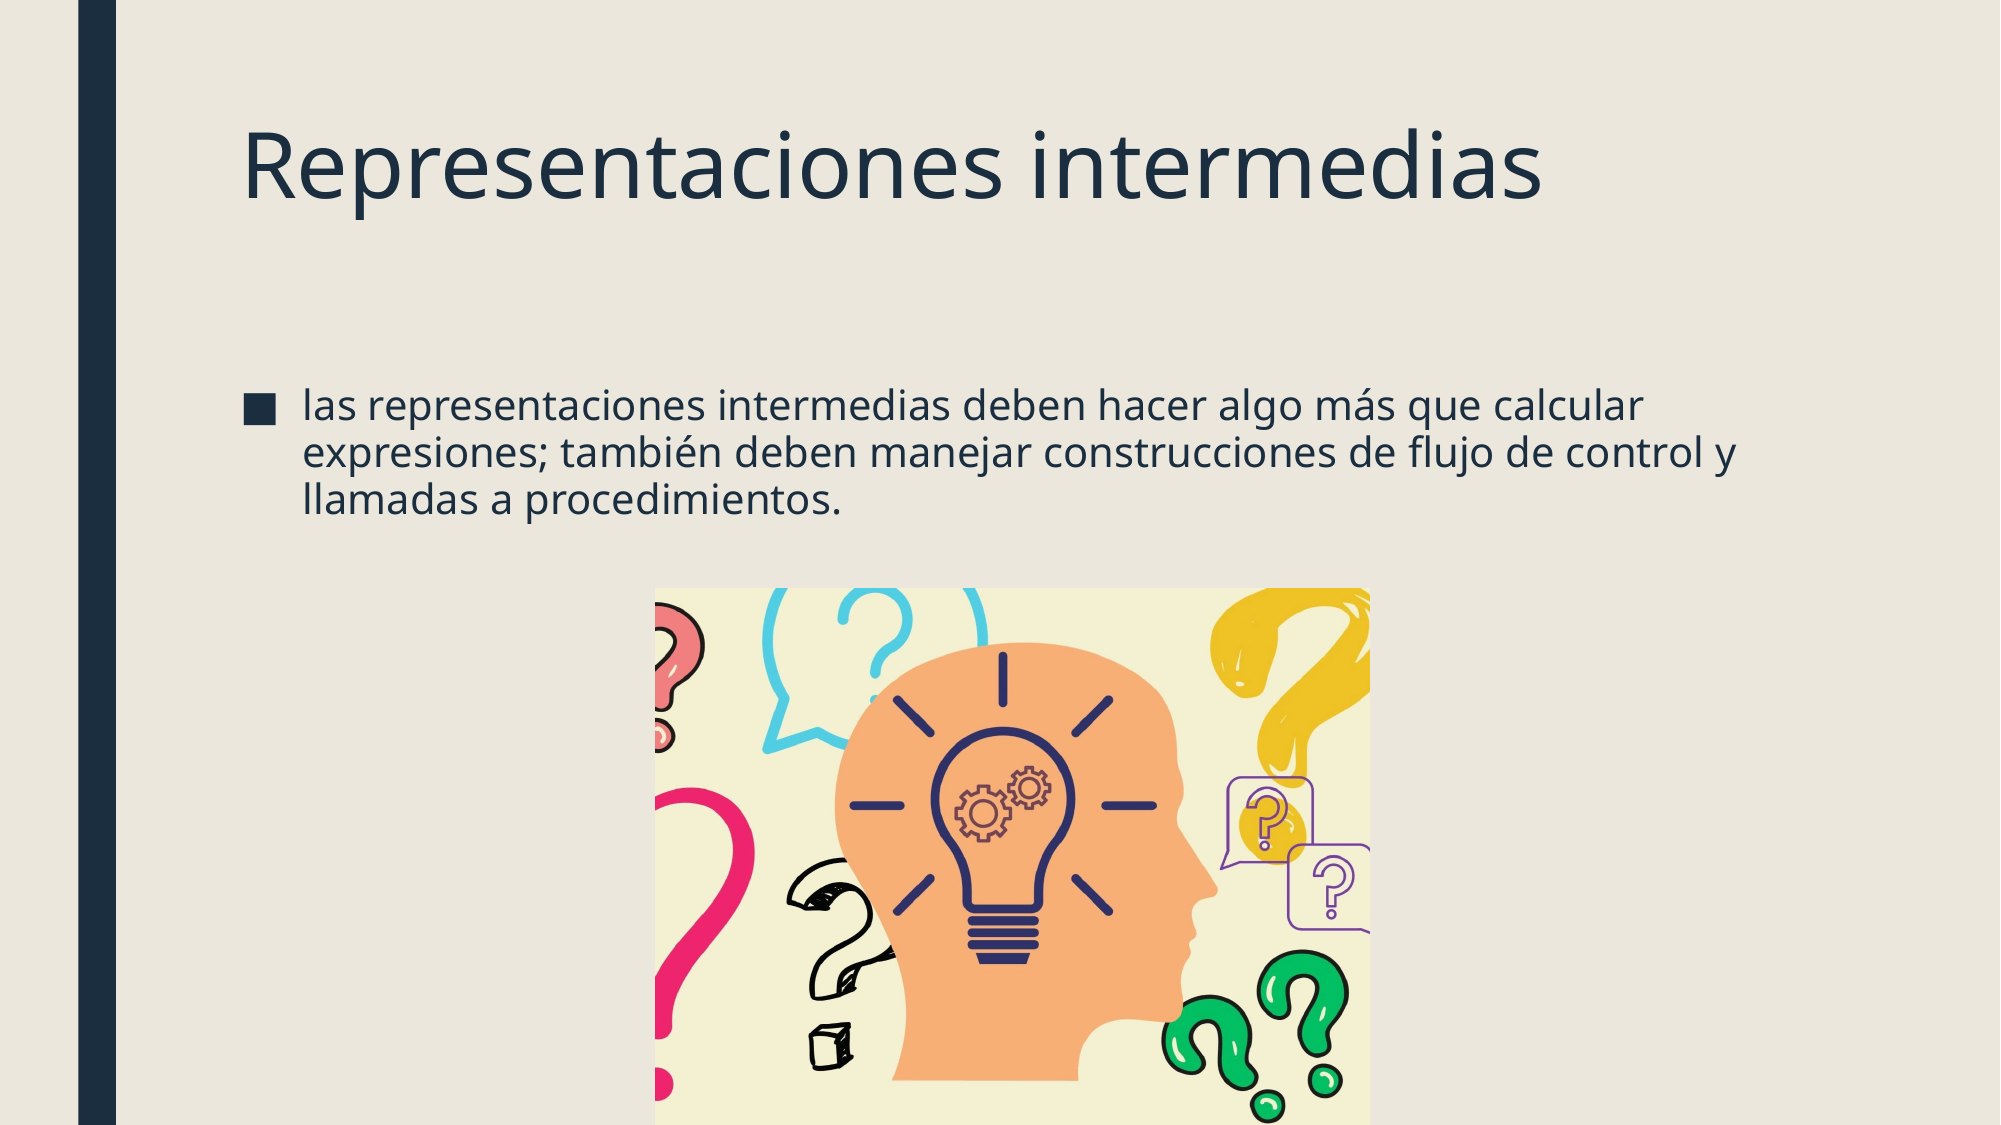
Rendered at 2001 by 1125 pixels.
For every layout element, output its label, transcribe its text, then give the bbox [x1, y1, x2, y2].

title Representaciones intermedias [225, 112, 1800, 357]
list las representaciones intermedias deben hacer algo más que calcular expresiones; también deben manejar construcciones de flujo de control y llamadas a procedimientos. [225, 375, 1800, 963]
picture [655, 588, 1370, 1125]
